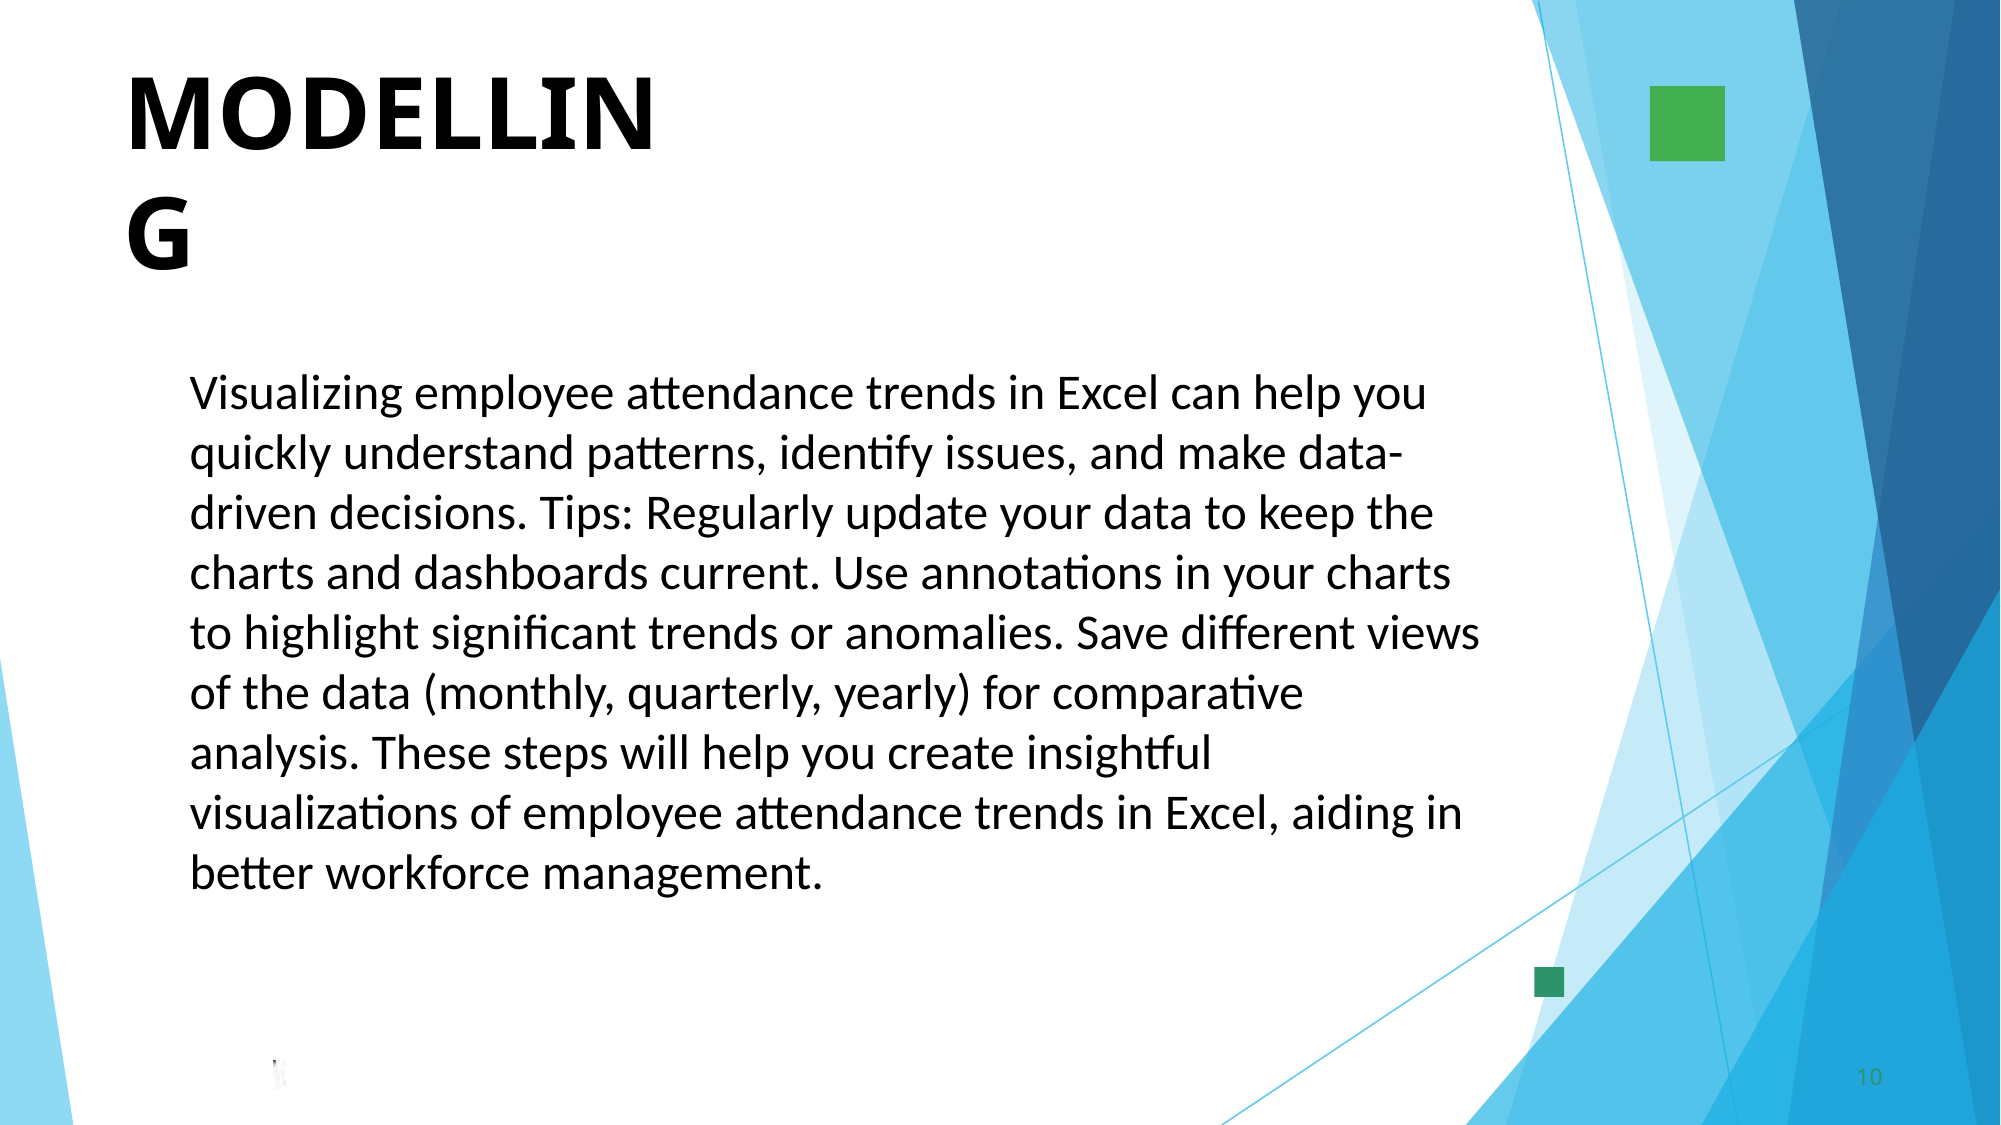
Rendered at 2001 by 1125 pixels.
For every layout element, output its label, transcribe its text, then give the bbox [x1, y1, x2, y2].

text_box [1649, 86, 1725, 162]
text_box [1534, 967, 1565, 997]
text_box 10 [1849, 1061, 1888, 1095]
text_box MODELLING [121, 47, 664, 290]
text_box Visualizing employee attendance trends in Excel can help you quickly understand patterns, identify issues, and make data-driven decisions. Tips: Regularly update your data to keep the charts and dashboards current. Use annotations in your charts to highlight significant trends or anomalies. Save different views of the data (monthly, quarterly, yearly) for comparative analysis. These steps will help you create insightful visualizations of employee attendance trends in Excel, aiding in better workforce management. [174, 352, 1502, 907]
picture [273, 1060, 287, 1091]
